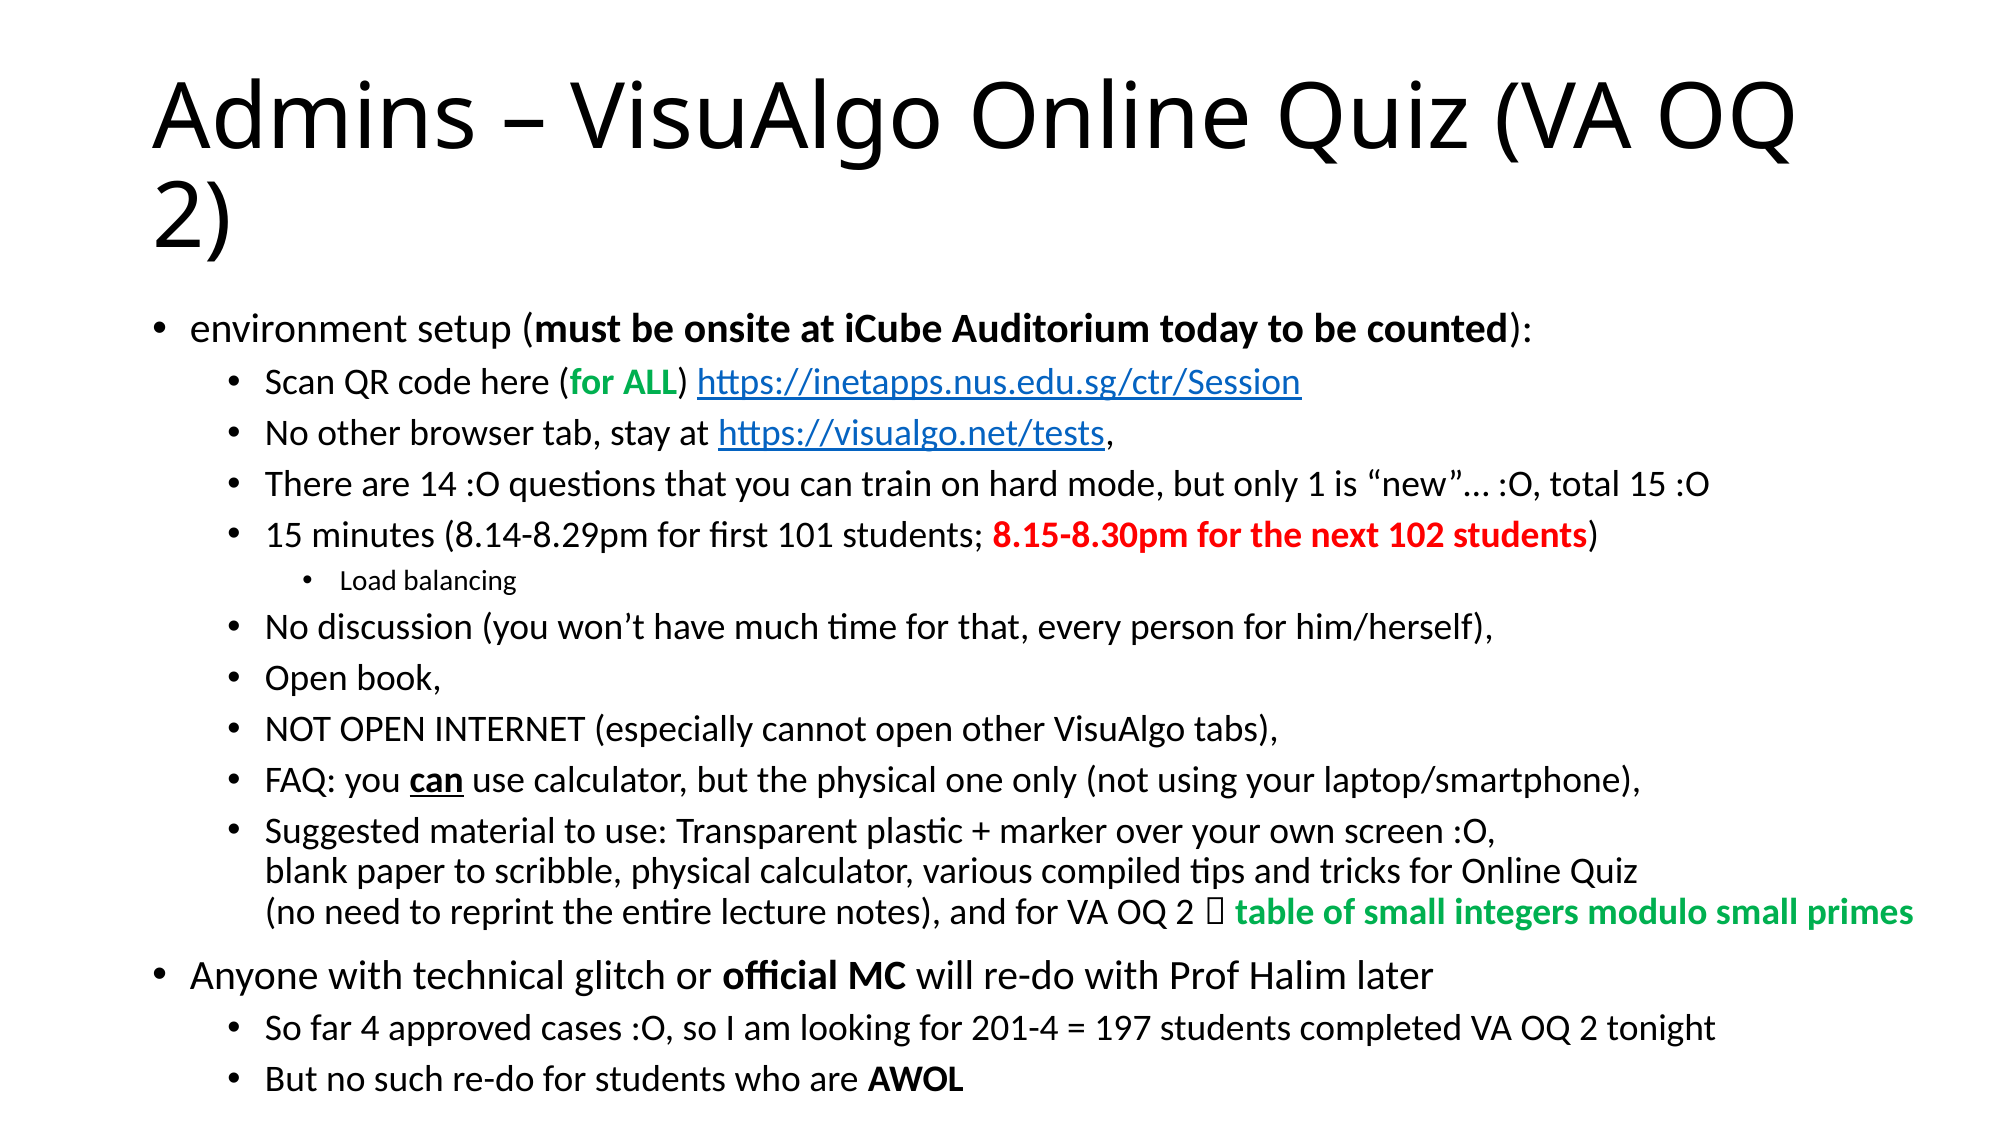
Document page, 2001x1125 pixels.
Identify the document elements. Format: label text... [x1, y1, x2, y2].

list environment setup (must be onsite at iCube Auditorium today to be counted): Scan QR code here (for ALL) https://inetapps.nus.edu.sg/ctr/Session No other browser tab, stay at https://visualgo.net/tests, There are 14 :O questions that you can train on hard mode, but only 1 is “new”… :O, total 15 :O 15 minutes (8.14-8.29pm for first 101 students; 8.15-8.30pm for the next 102 students) Load balancing No discussion (you won’t have much time for that, every person for him/herself), Open book, NOT OPEN INTERNET (especially cannot open other VisuAlgo tabs), FAQ: you can use calculator, but the physical one only (not using your laptop/smartphone), Suggested material to use: Transparent plastic + marker over your own screen :O, blank paper to scribble, physical calculator, various compiled tips and tricks for Online Quiz (no need to reprint the entire lecture notes), and for VA OQ 2  table of small integers modulo small primes Anyone with technical glitch or official MC will re-do with Prof Halim later So far 4 approved cases :O, so I am looking for 201-4 = 197 students completed VA OQ 2 tonight But no such re-do for students who are AWOL [137, 299, 2000, 1125]
title Admins – VisuAlgo Online Quiz (VA OQ 2) [137, 59, 1863, 278]
